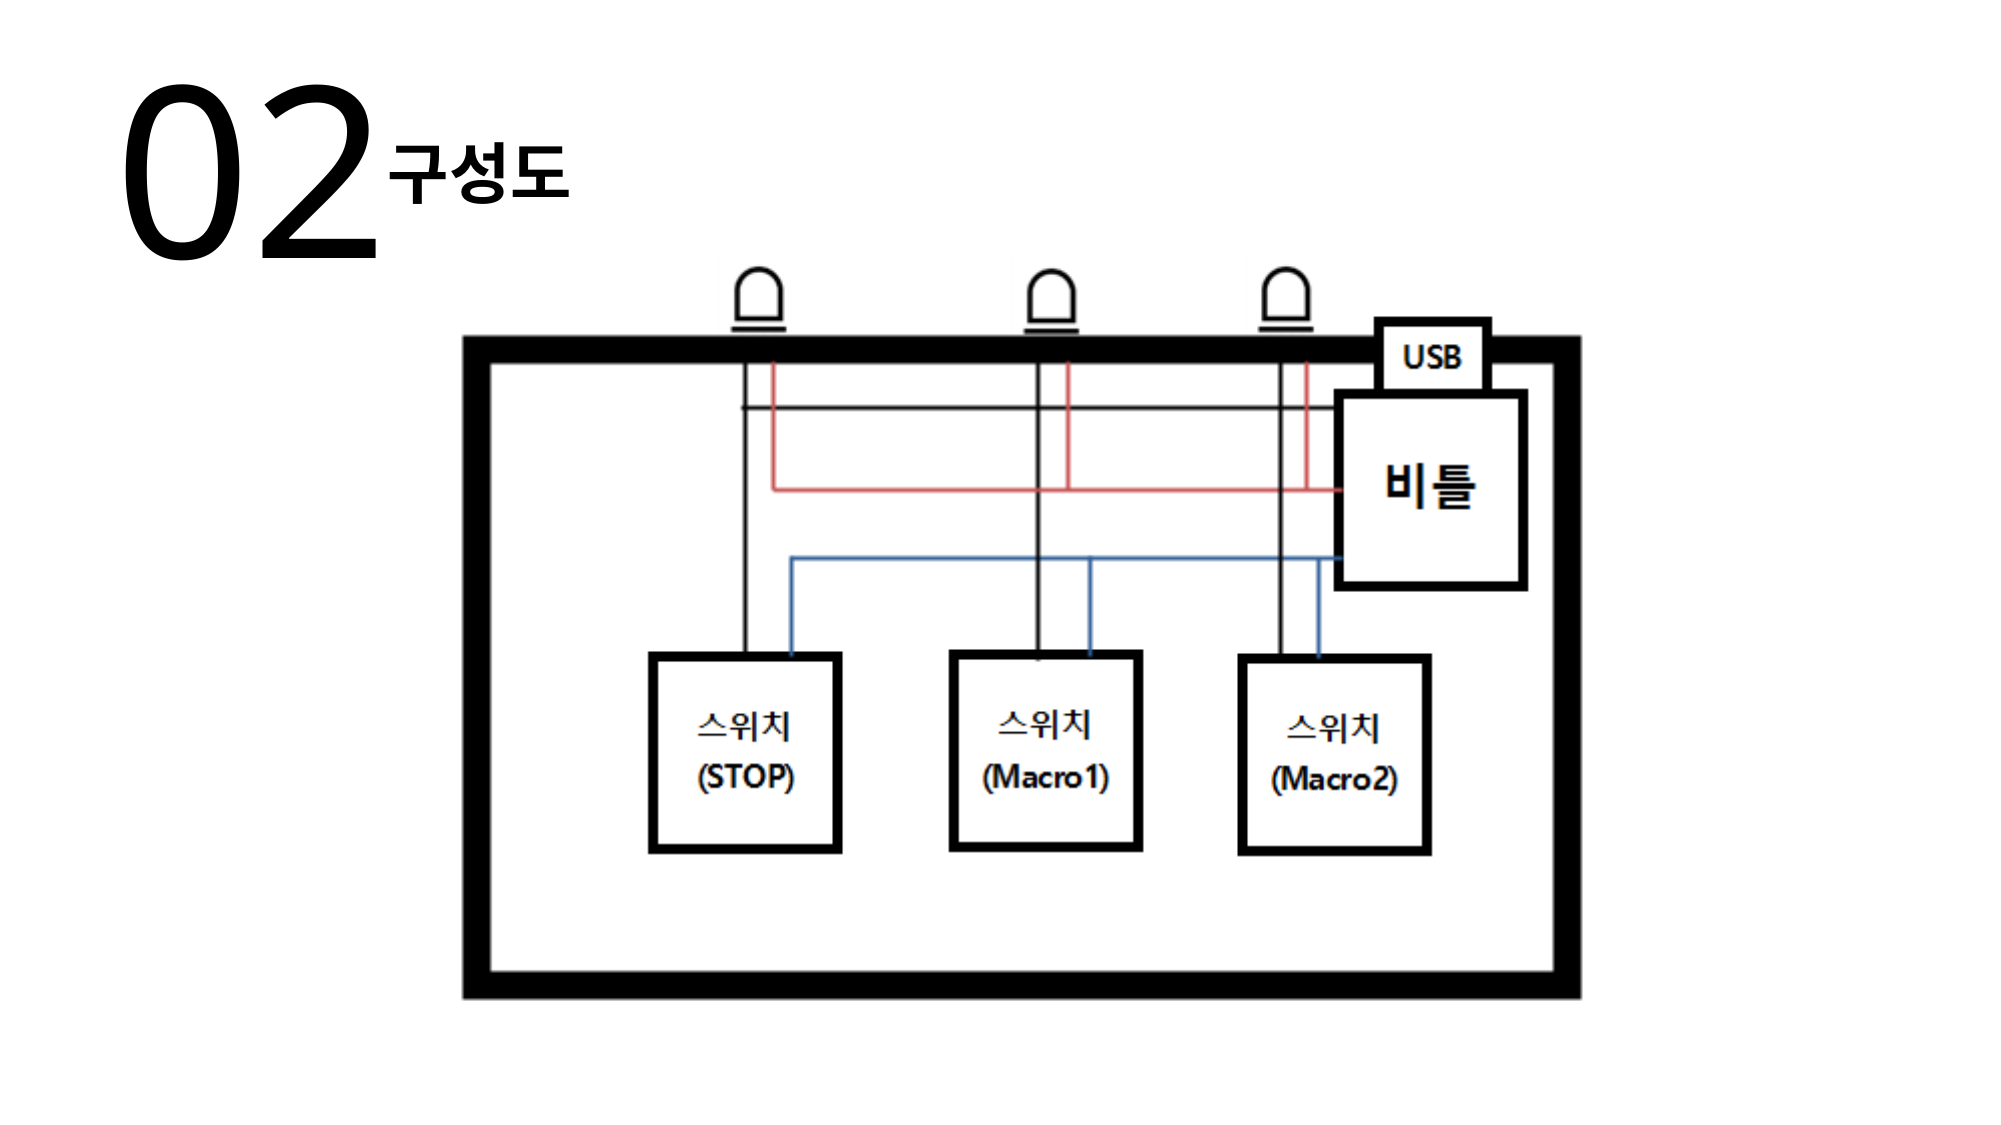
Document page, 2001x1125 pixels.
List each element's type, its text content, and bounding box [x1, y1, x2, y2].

picture [400, 259, 1647, 1025]
text_box 구성도 [372, 124, 1432, 220]
text_box 02 [100, 11, 404, 314]
